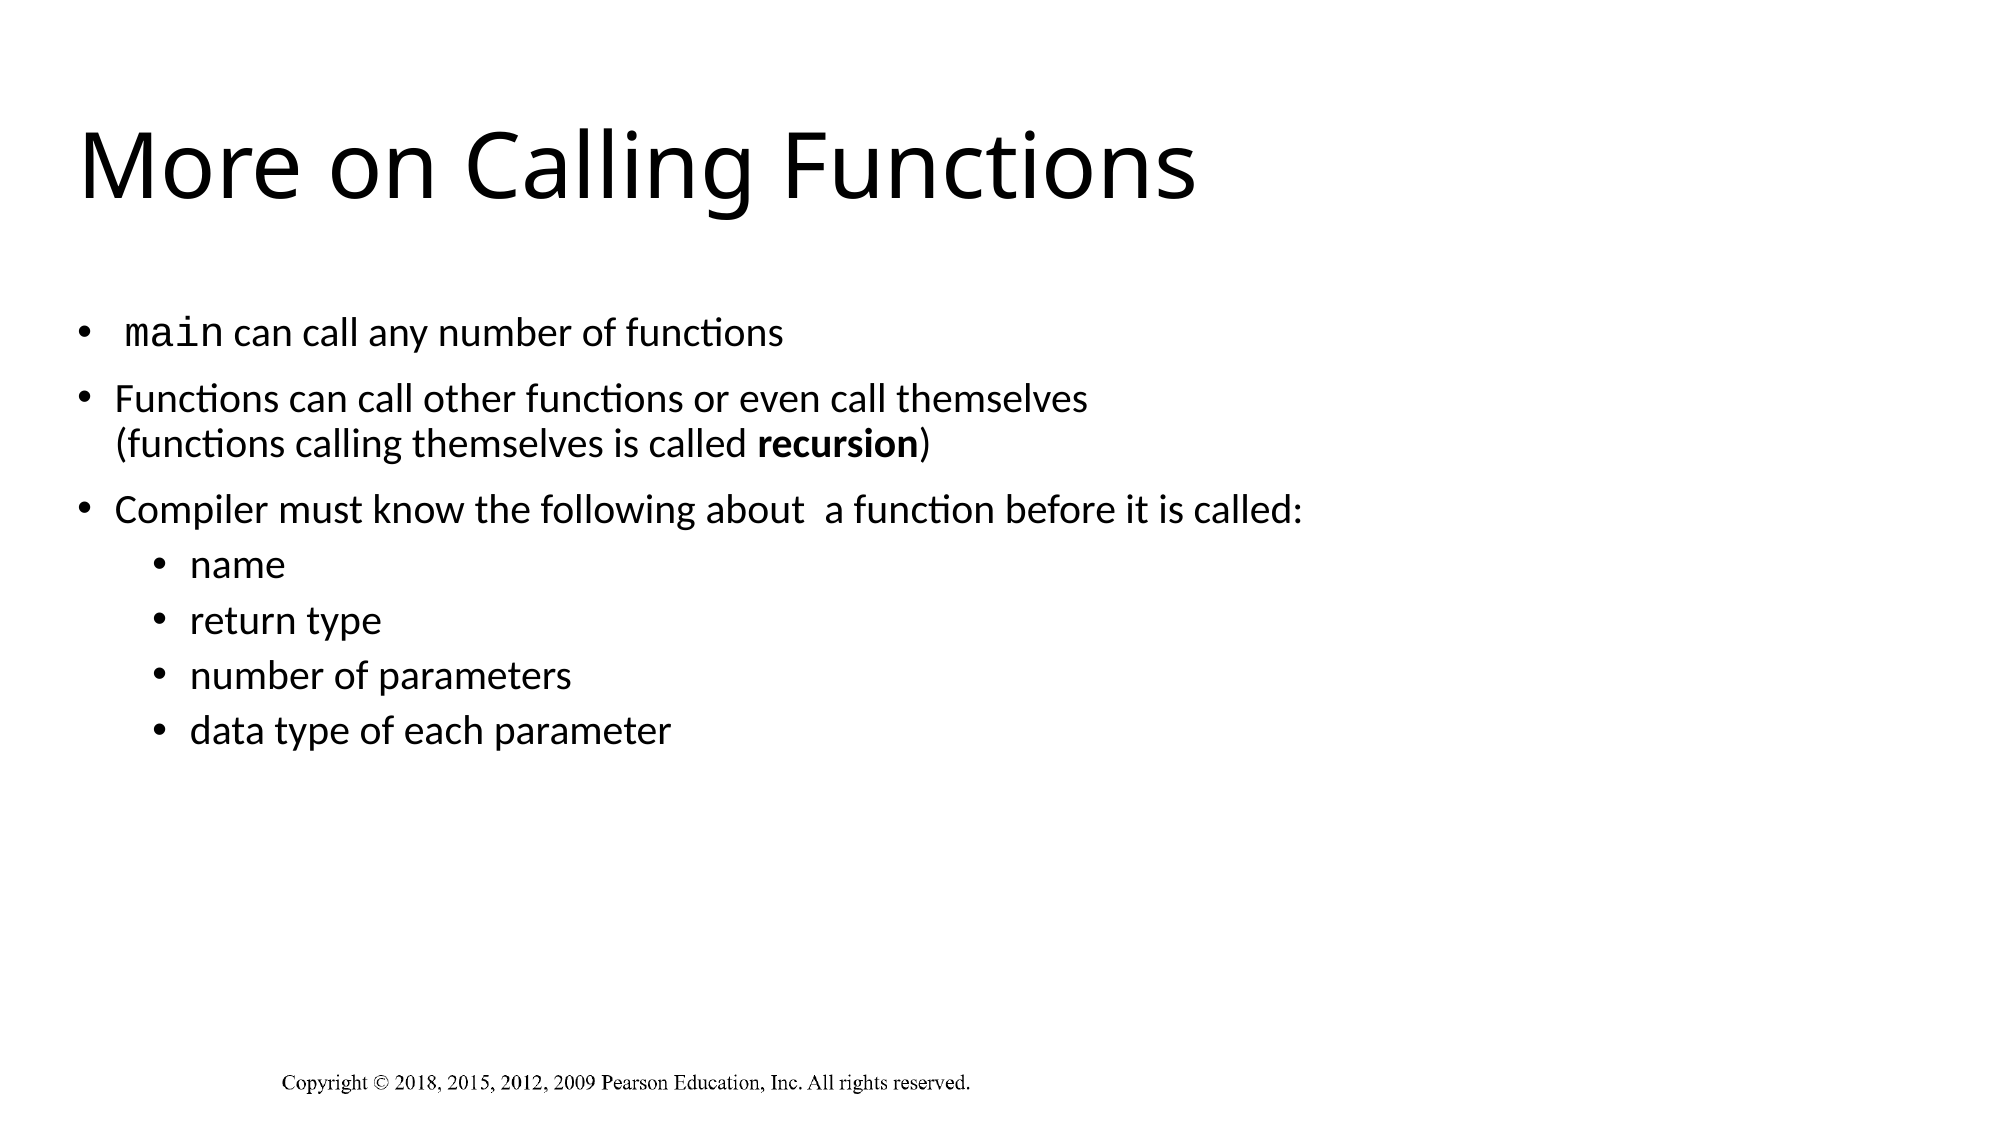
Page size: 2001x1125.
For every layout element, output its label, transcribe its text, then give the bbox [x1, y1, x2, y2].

picture [271, 1059, 979, 1102]
title More on Calling Functions [62, 59, 1938, 278]
list main can call any number of functions Functions can call other functions or even call themselves (functions calling themselves is called recursion) Compiler must know the following about a function before it is called: name return type number of parameters data type of each parameter [62, 303, 1938, 1017]
